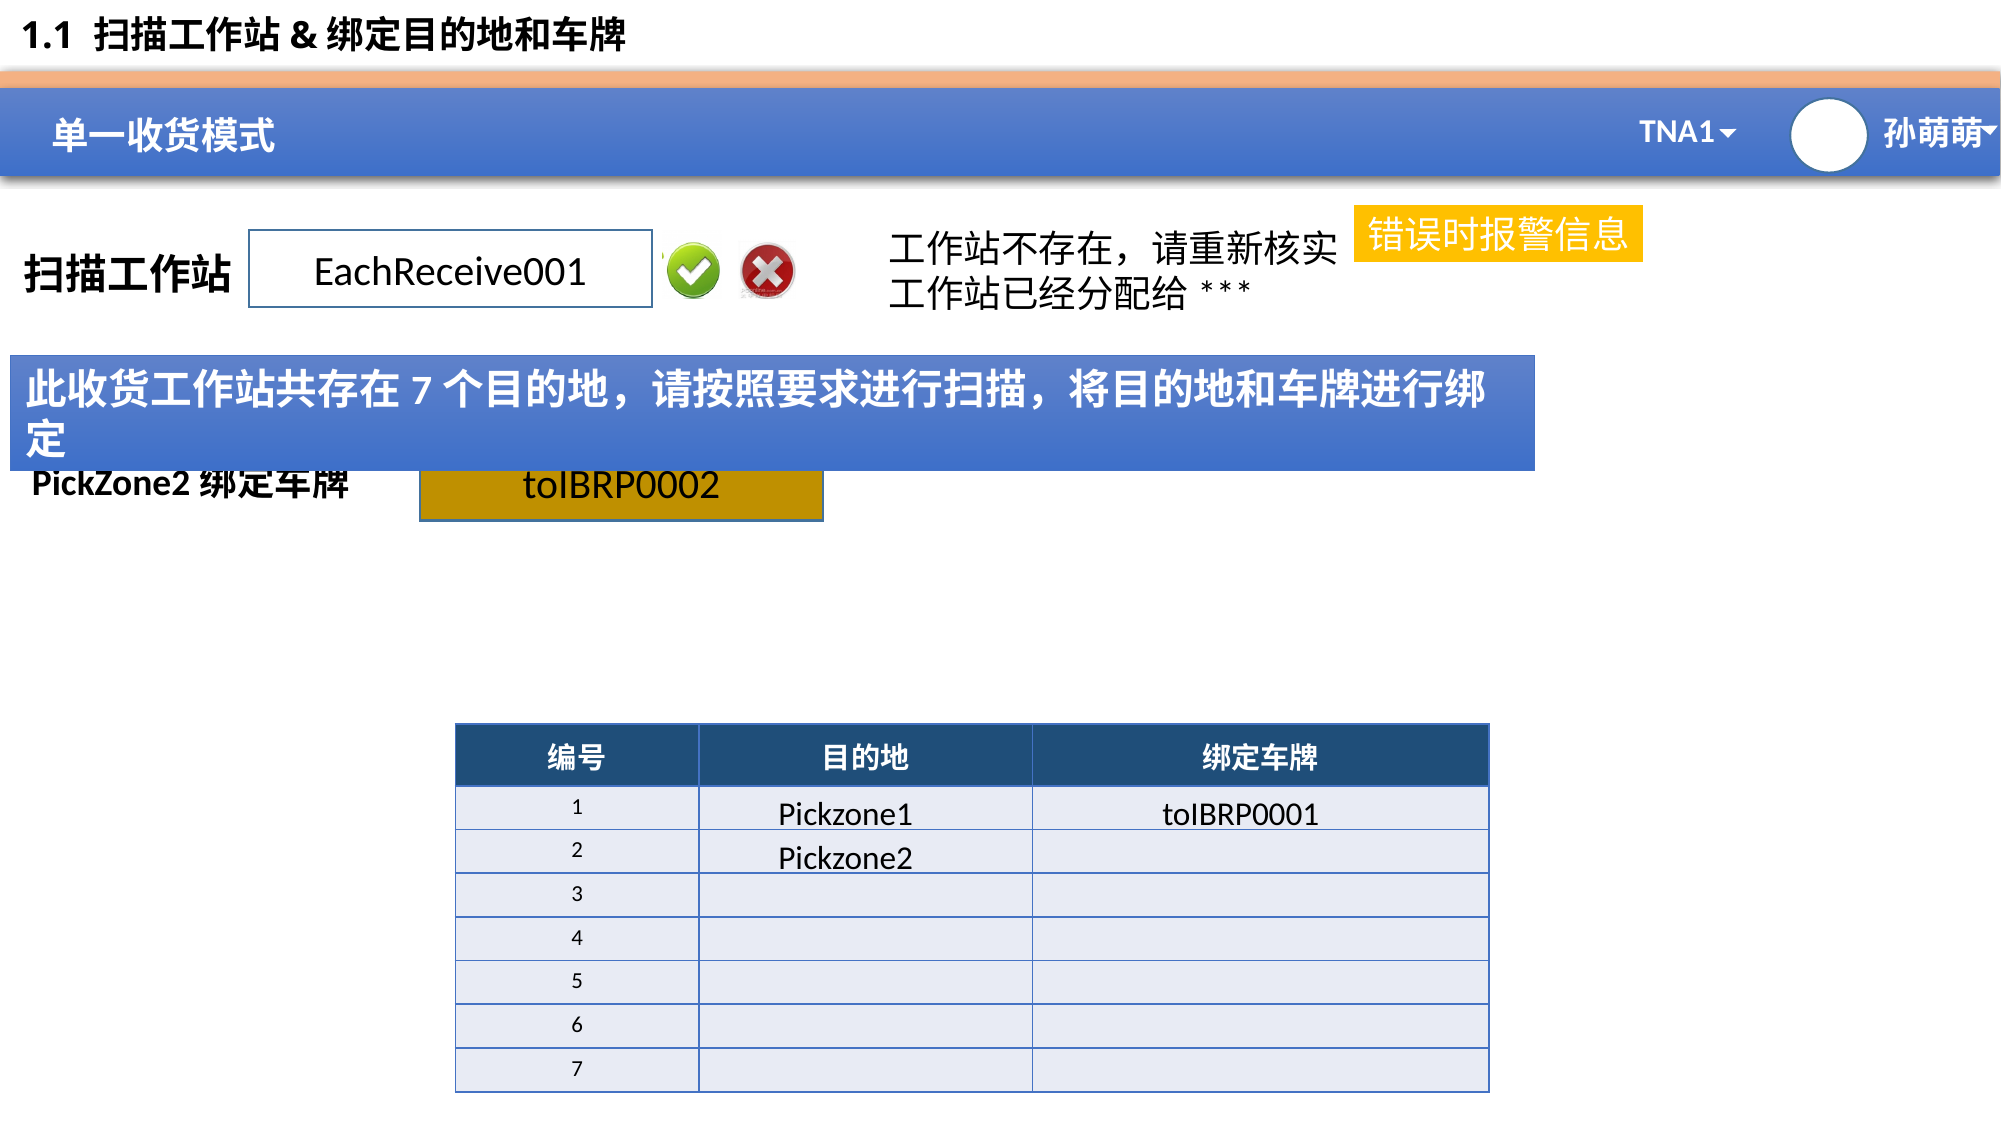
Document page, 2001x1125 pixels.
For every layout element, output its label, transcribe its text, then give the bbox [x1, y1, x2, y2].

table_cell 5 [456, 961, 698, 1003]
text_box 此收货工作站共存在7个目的地，请按照要求进行扫描，将目的地和车牌进行绑定 [10, 355, 1535, 471]
table_header 编号 [456, 725, 698, 785]
table_cell [700, 918, 1032, 960]
table_cell [700, 1049, 1032, 1091]
table_cell 3 [456, 874, 698, 916]
table_cell [1033, 1005, 1488, 1047]
table_cell [1033, 961, 1488, 1003]
table_cell Pickzone2 [700, 830, 1032, 872]
table_cell [1033, 874, 1488, 916]
text_box [1979, 125, 1998, 136]
table_cell 7 [456, 1049, 698, 1091]
table_cell [700, 874, 1032, 916]
table_cell [700, 1005, 1032, 1047]
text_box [662, 230, 796, 299]
table_cell [1033, 1049, 1488, 1091]
table_cell [1033, 918, 1488, 960]
table_cell Pickzone1 [700, 787, 1032, 829]
table_cell 1 [456, 787, 698, 829]
table_header 目的地 [700, 725, 1032, 785]
text_box EachReceive001 [248, 229, 653, 308]
text_box toIBRP0002 [419, 471, 824, 522]
table_header 绑定车牌 [1033, 725, 1488, 785]
text_box 扫描工作站 [9, 240, 248, 306]
table_cell [700, 961, 1032, 1003]
table_cell 4 [456, 918, 698, 960]
text_box 工作站不存在，请重新核实 工作站已经分配给*** [873, 217, 1354, 323]
table_cell 6 [456, 1005, 698, 1047]
table_cell 2 [456, 830, 698, 872]
text_box PickZone2绑定车牌 [17, 471, 419, 510]
text_box 错误时报警信息 [1351, 202, 1646, 265]
table_cell [1033, 830, 1488, 872]
text_box 单一收货模式 [36, 104, 291, 165]
table_cell toIBRP0001 [1033, 787, 1488, 829]
title 1.1 扫描工作站&绑定目的地和车牌 [5, 5, 1731, 67]
